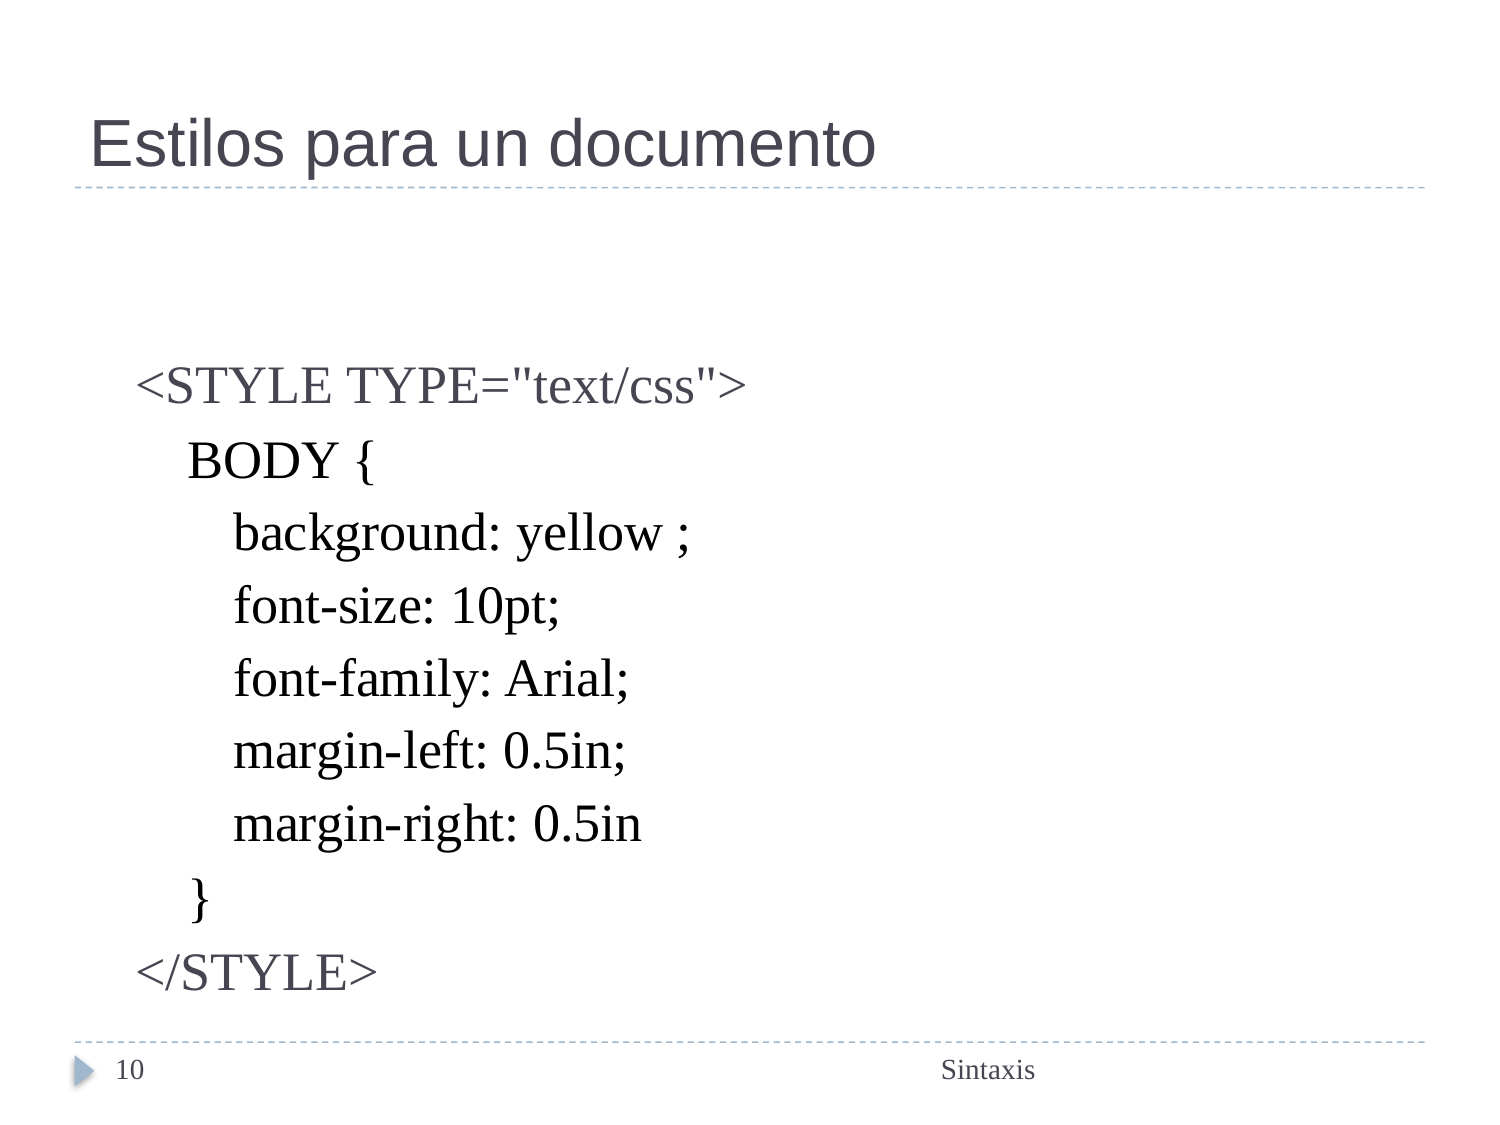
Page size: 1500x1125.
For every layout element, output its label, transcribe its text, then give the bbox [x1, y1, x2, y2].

list <STYLE TYPE="text/css"> BODY { background: yellow ; font-size: 10pt; font-family: Arial; margin-left: 0.5in; margin-right: 0.5in } </STYLE> [75, 200, 1425, 1010]
footer Sintaxis [475, 1042, 1051, 1103]
title Estilos para un documento [75, 24, 1425, 188]
slide_number 10 [100, 1042, 426, 1103]
